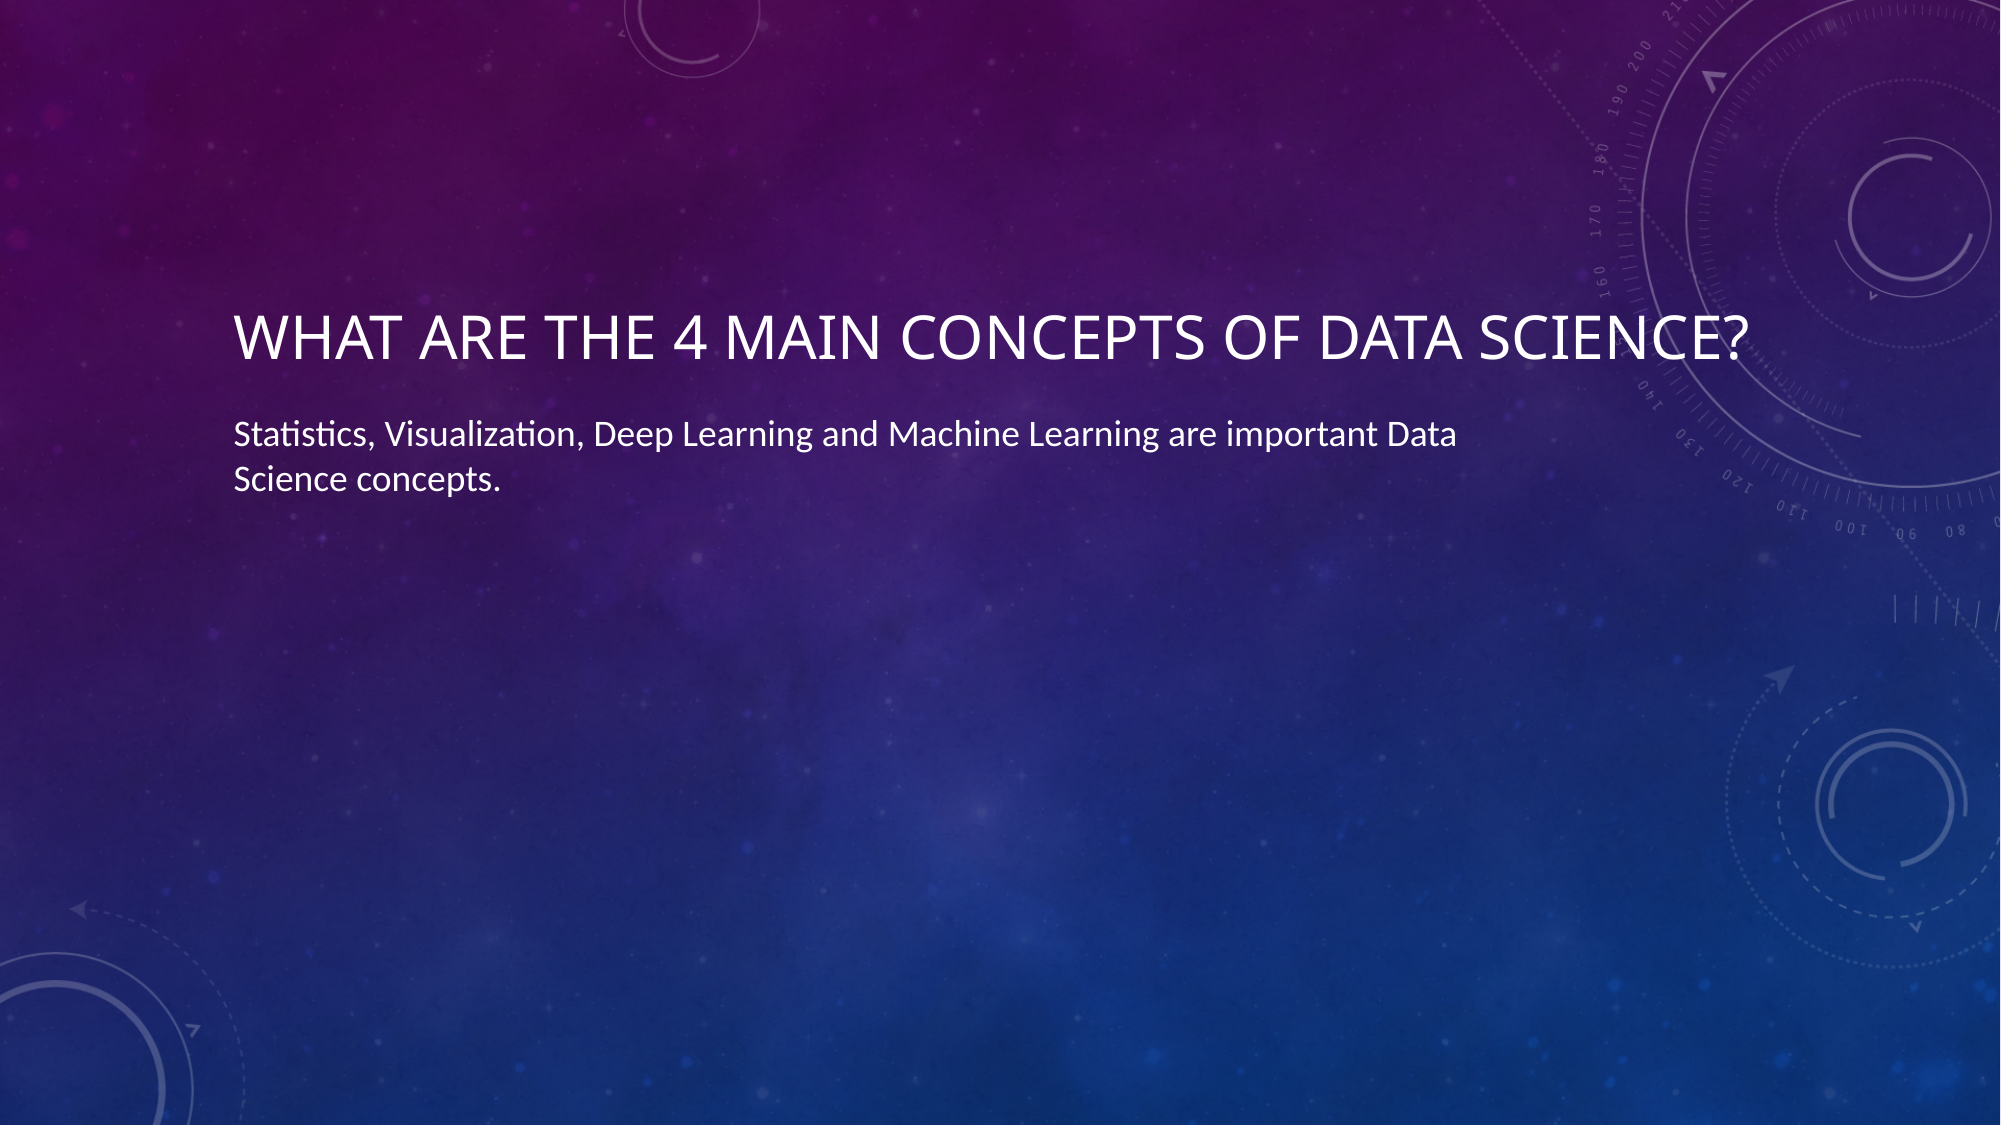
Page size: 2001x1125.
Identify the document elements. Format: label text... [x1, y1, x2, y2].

text_box Statistics, Visualization, Deep Learning and Machine Learning are important Data Science concepts. [218, 401, 1564, 507]
title What are the 4 main concepts of data science? [218, 267, 1796, 402]
picture [0, 0, 2001, 1125]
